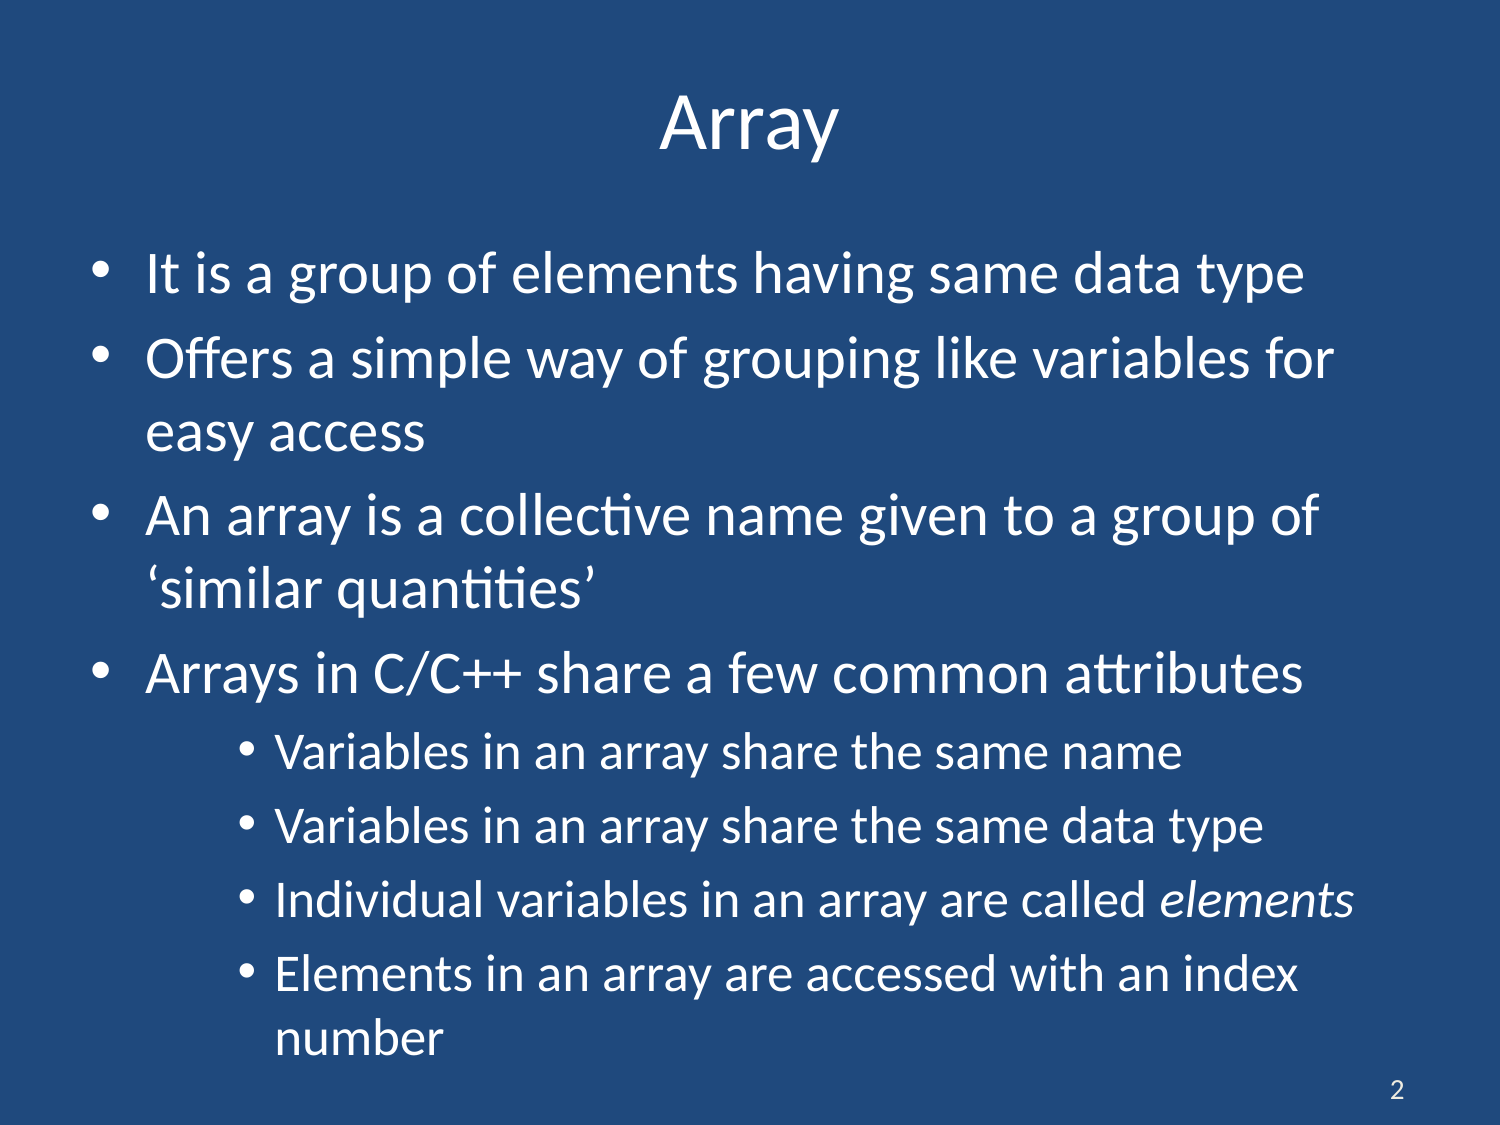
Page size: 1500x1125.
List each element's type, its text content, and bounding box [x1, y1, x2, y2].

title Array [75, 57, 1425, 175]
list It is a group of elements having same data type Offers a simple way of grouping like variables for easy access An array is a collective name given to a group of ‘similar quantities’ Arrays in C/C++ share a few common attributes Variables in an array share the same name Variables in an array share the same data type Individual variables in an array are called elements Elements in an array are accessed with an index number [75, 224, 1425, 1075]
